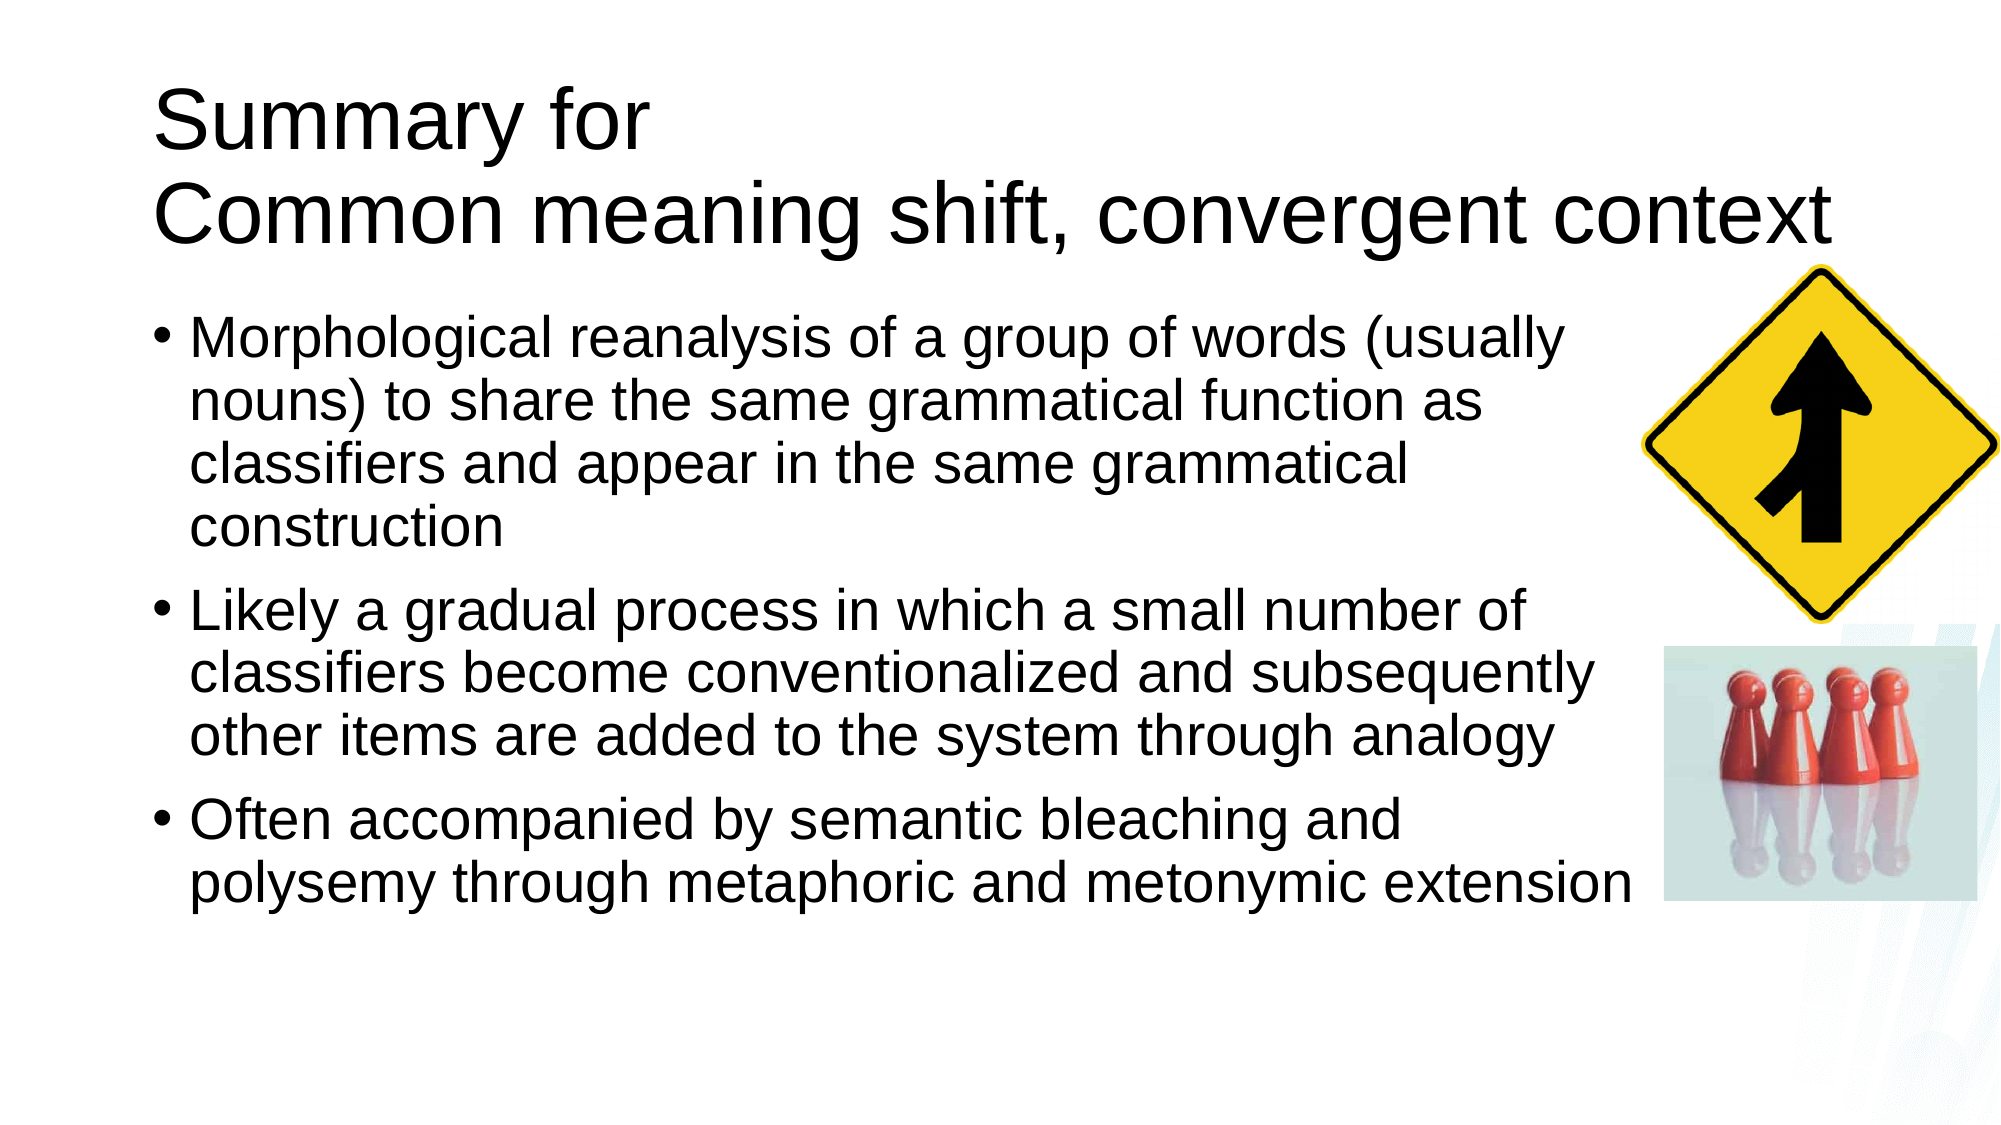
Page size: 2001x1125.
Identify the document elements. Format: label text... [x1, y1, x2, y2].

title Summary for Common meaning shift, convergent context [137, 59, 1863, 278]
picture [0, 0, 2000, 1125]
list Morphological reanalysis of a group of words (usually nouns) to share the same grammatical function as classifiers and appear in the same grammatical construction Likely a gradual process in which a small number of classifiers become conventionalized and subsequently other items are added to the system through analogy Often accompanied by semantic bleaching and polysemy through metaphoric and metonymic extension [137, 299, 1664, 1014]
